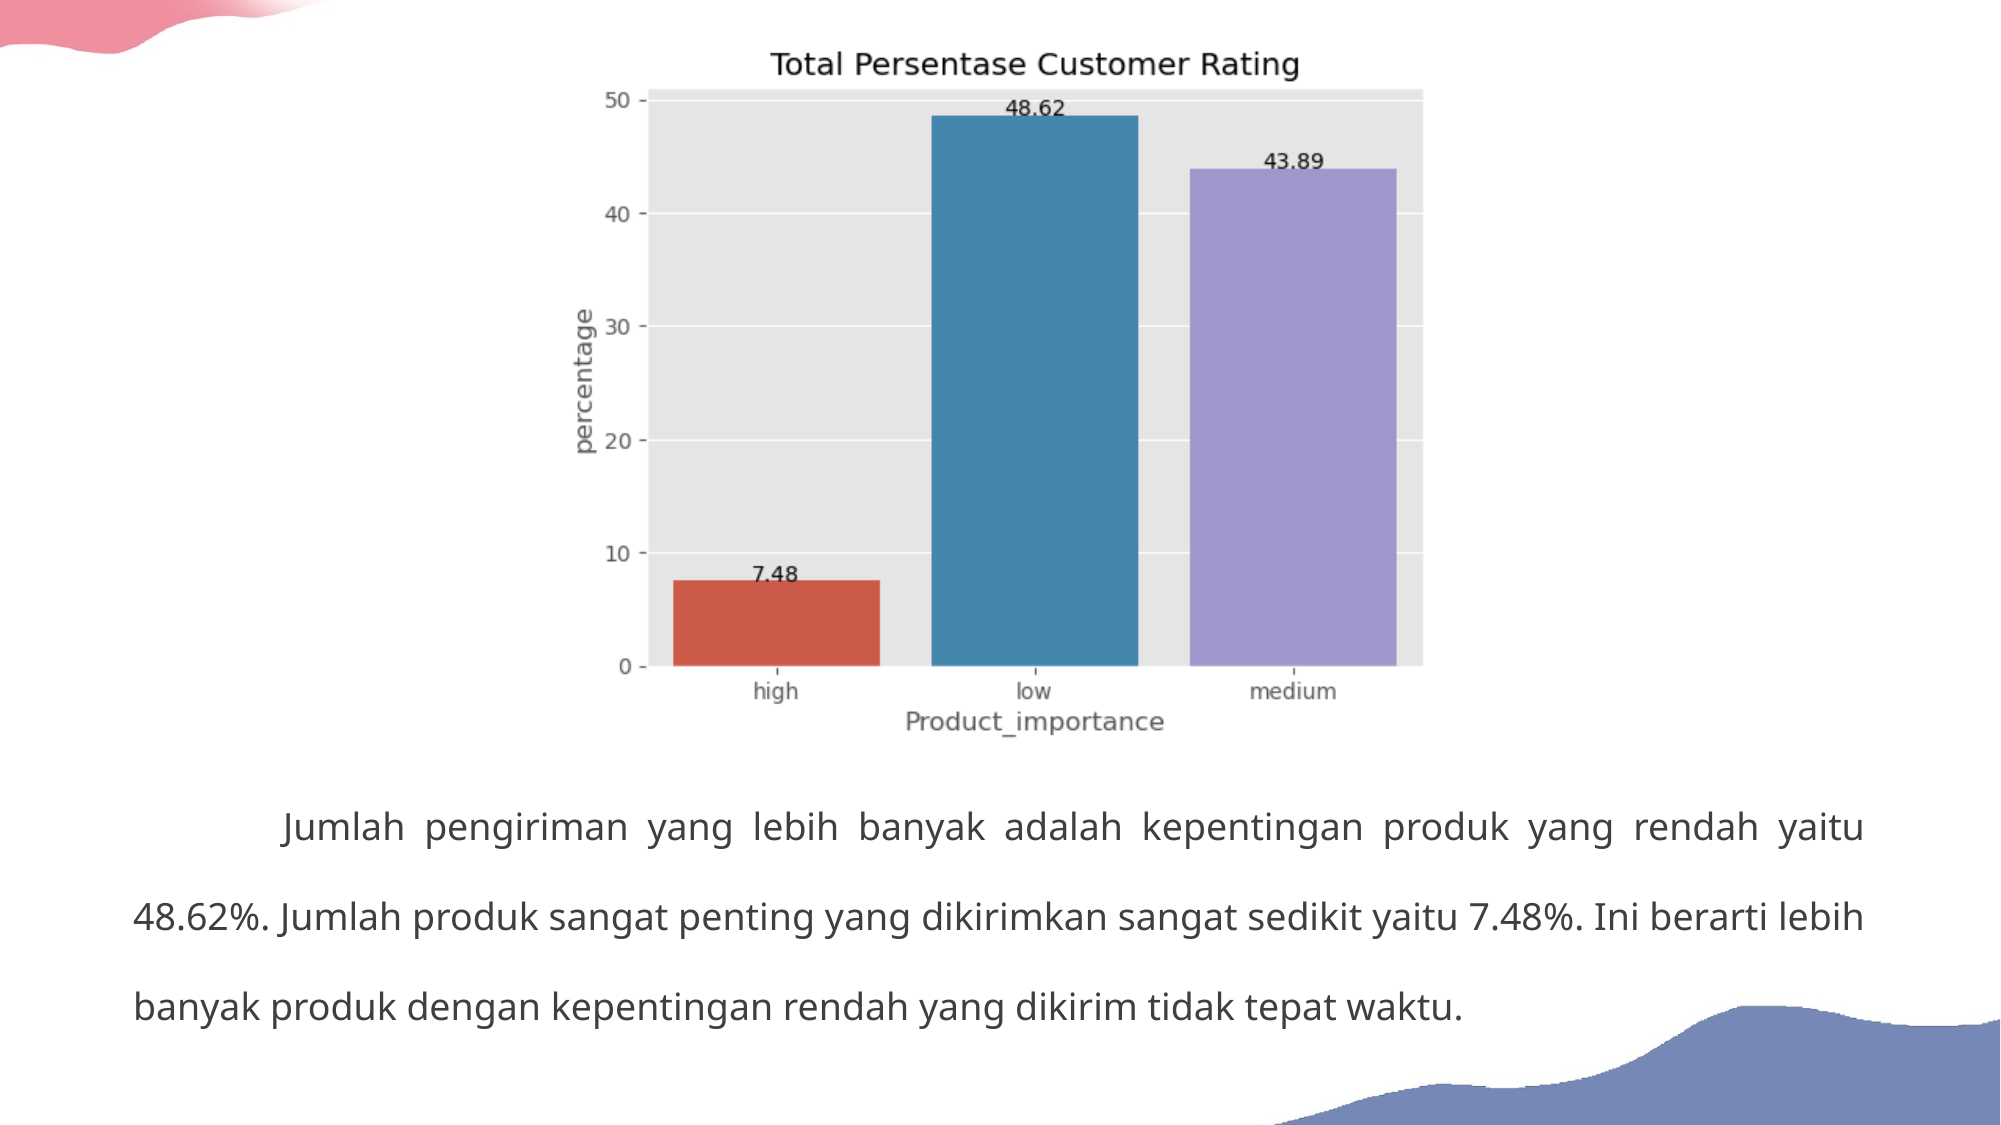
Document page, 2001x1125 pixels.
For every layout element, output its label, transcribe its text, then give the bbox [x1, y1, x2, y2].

text_box Jumlah pengiriman yang lebih banyak adalah kepentingan produk yang rendah yaitu 48.62%. Jumlah produk sangat penting yang dikirimkan sangat sedikit yaitu 7.48%. Ini berarti lebih banyak produk dengan kepentingan rendah yang dikirim tidak tepat waktu. [118, 750, 1882, 1036]
picture [0, 0, 2001, 1125]
